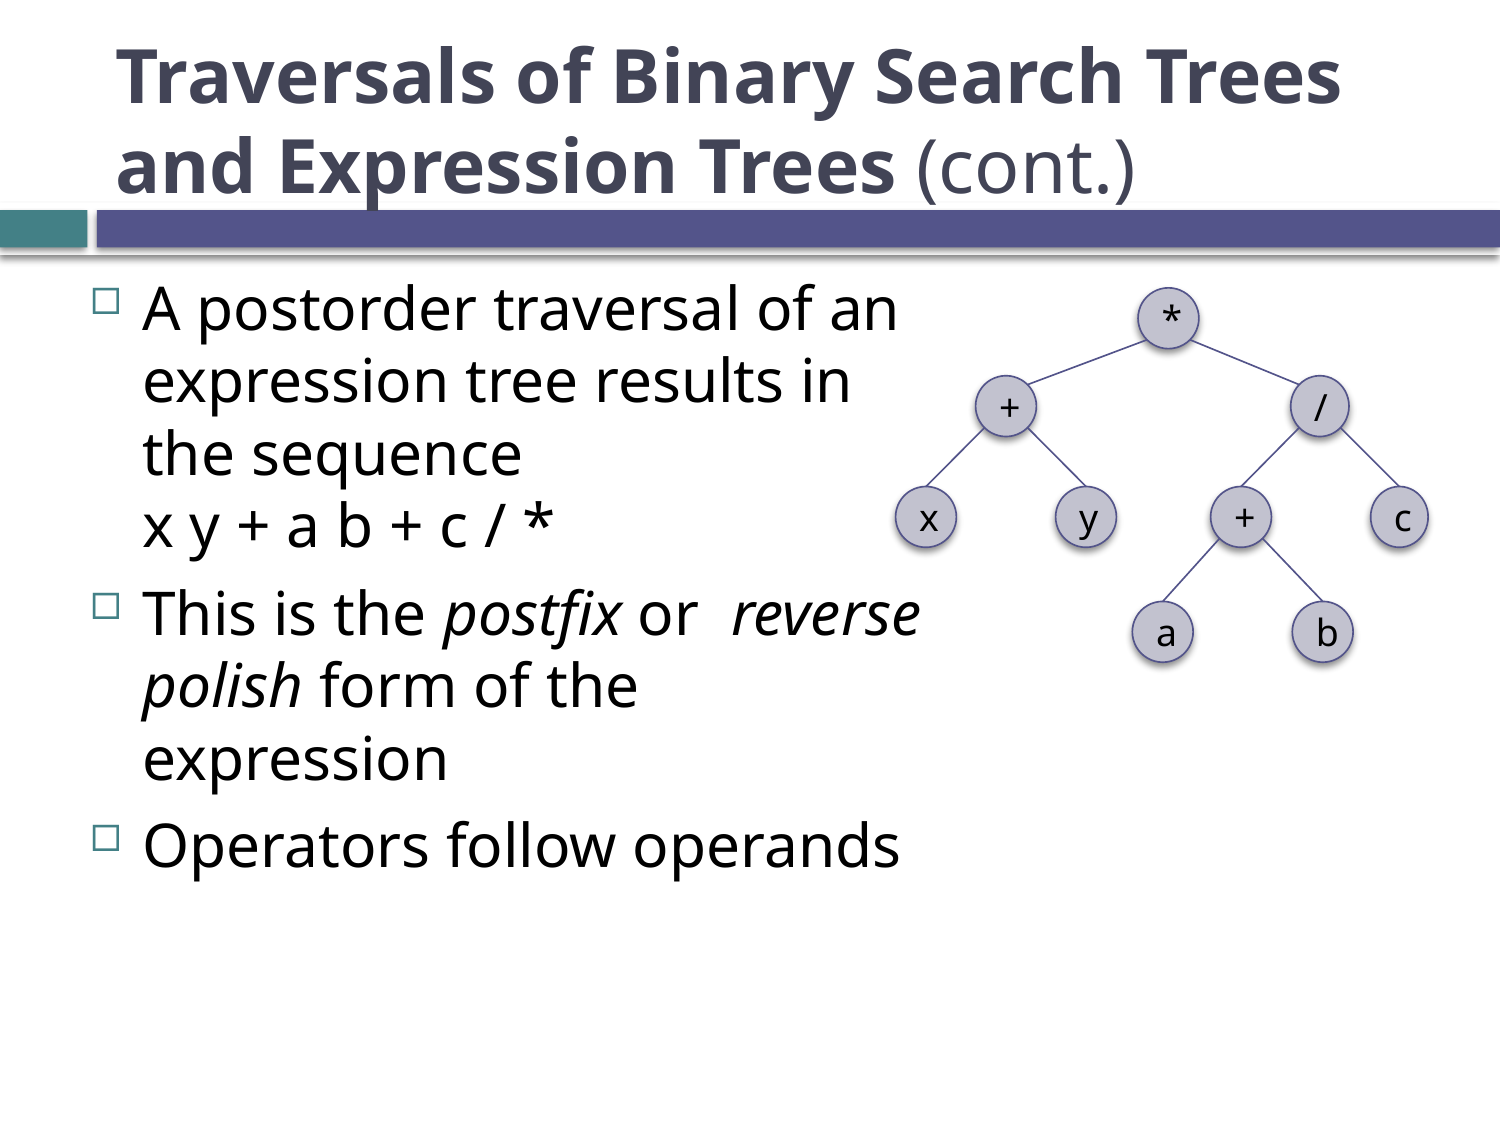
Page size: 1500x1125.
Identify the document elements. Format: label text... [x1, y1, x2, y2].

list A postorder traversal of an expression tree results in the sequence x y + a b + c / * This is the postfix or reverse polish form of the expression Operators follow operands [75, 262, 963, 1005]
title Traversals of Binary Search Trees and Expression Trees (cont.) [100, 37, 1438, 200]
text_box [895, 287, 1429, 663]
